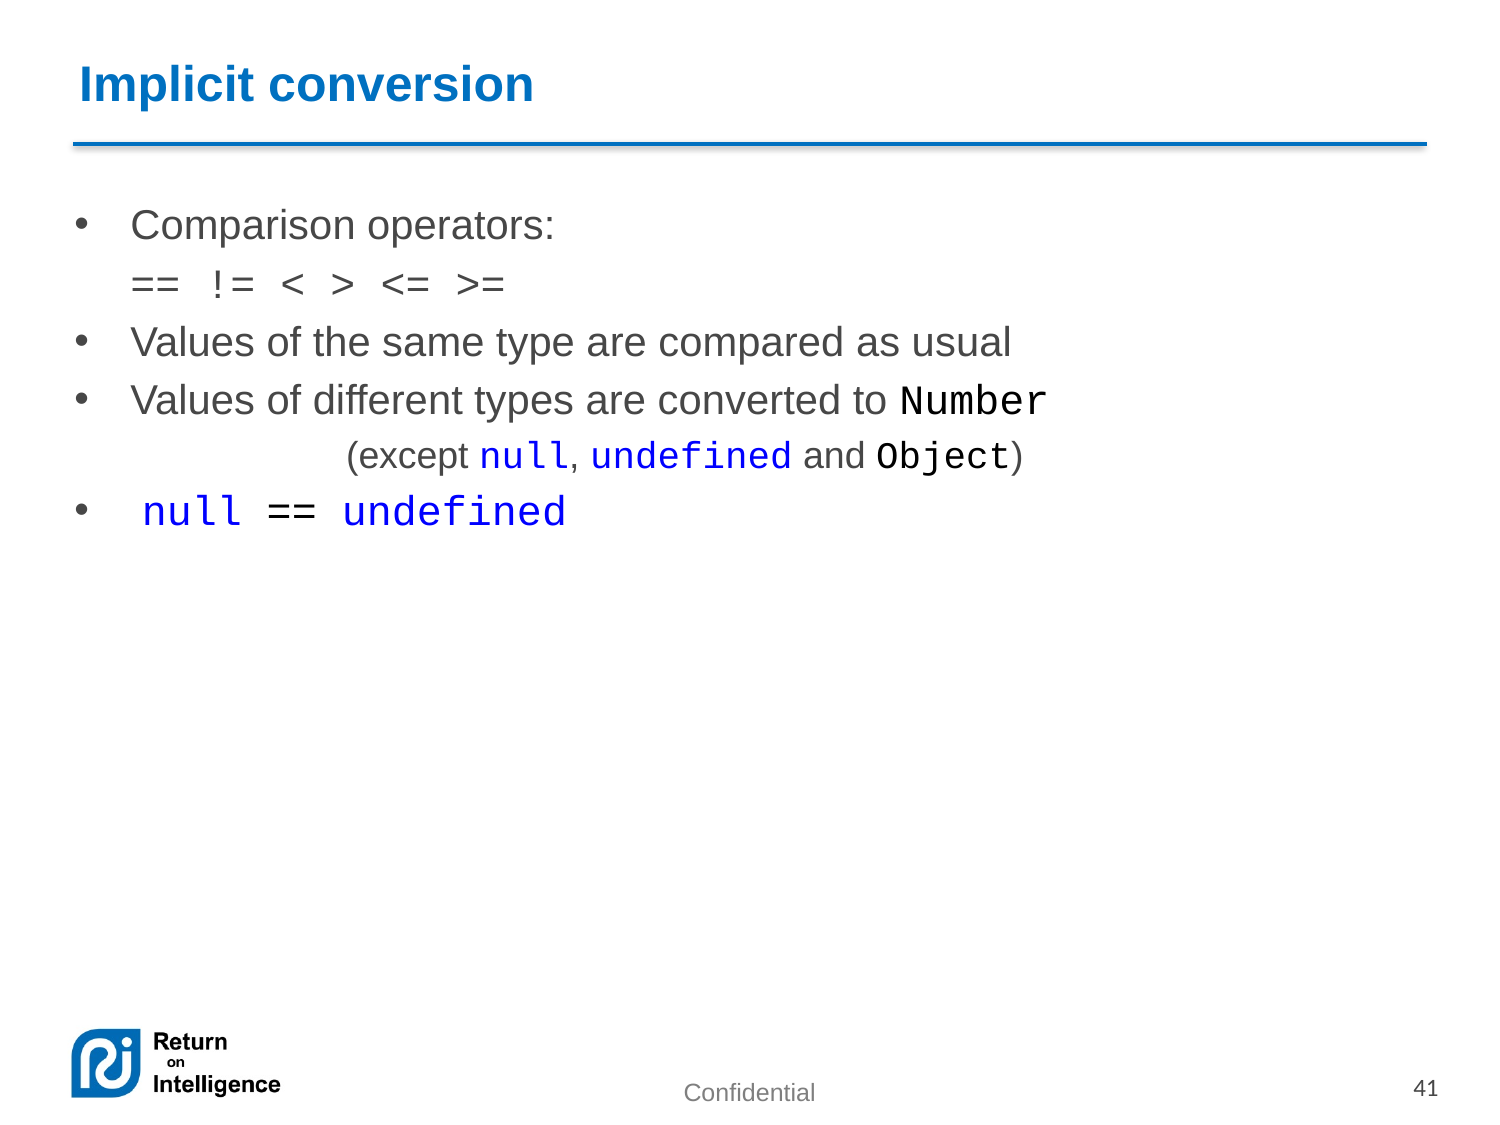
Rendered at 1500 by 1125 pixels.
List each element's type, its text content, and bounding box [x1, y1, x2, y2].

picture [67, 1022, 289, 1098]
list Comparison operators: == != < > <= >= Values of the same type are compared as usual Values of different types are converted to Number (except null, undefined and Object) null == undefined [59, 190, 1438, 981]
title Implicit conversion [64, 0, 1415, 163]
